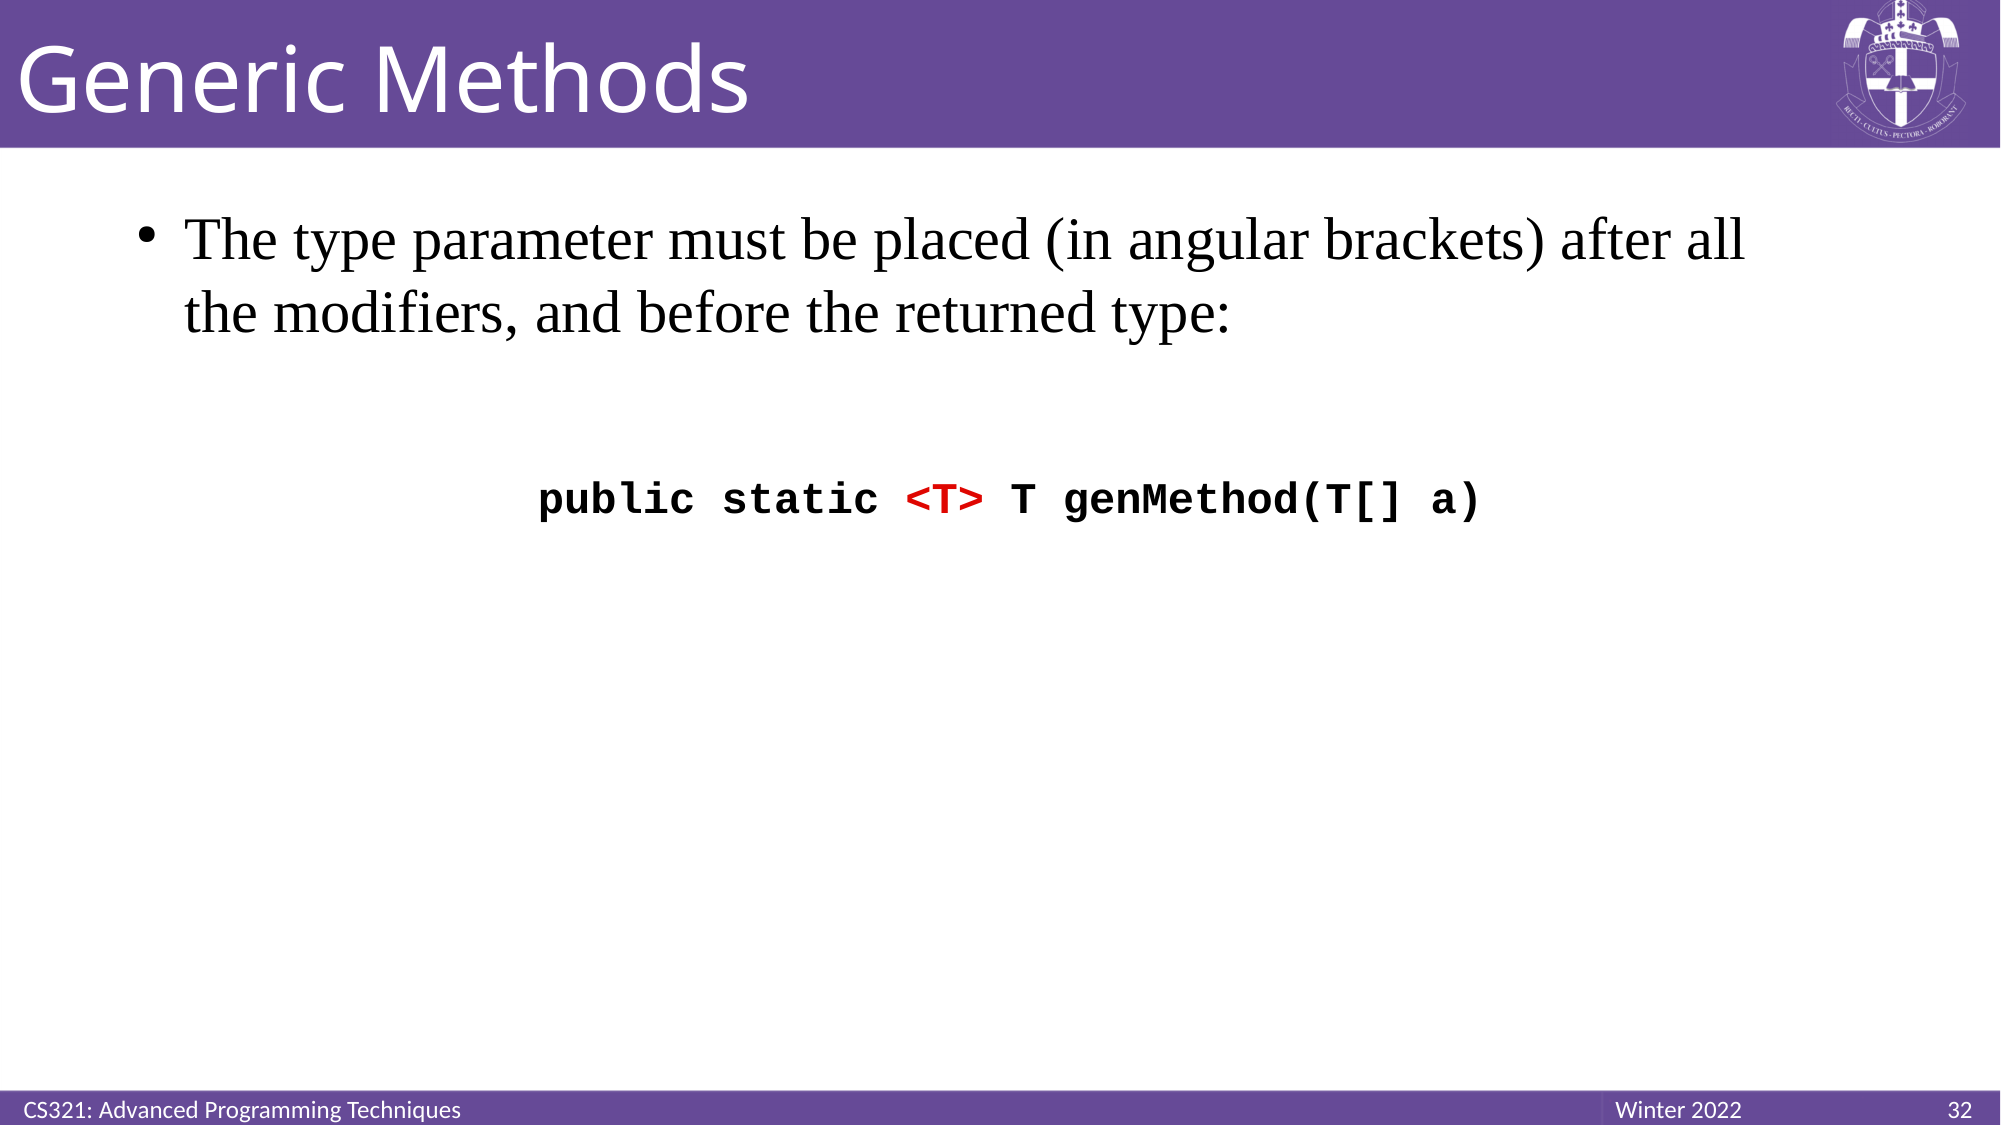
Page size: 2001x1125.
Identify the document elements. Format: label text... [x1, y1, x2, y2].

list The type parameter must be placed (in angular brackets) after all the modifiers, and before the returned type: public static <T> T genMethod(T[] a) [105, 191, 1831, 906]
picture [0, 0, 2001, 1125]
slide_number 32 [1862, 1078, 1994, 1125]
footer CS321: Advanced Programming Techniques [8, 1078, 499, 1125]
title Generic Methods [0, 0, 1807, 192]
slide_number Winter 2022 [1600, 1078, 1862, 1125]
